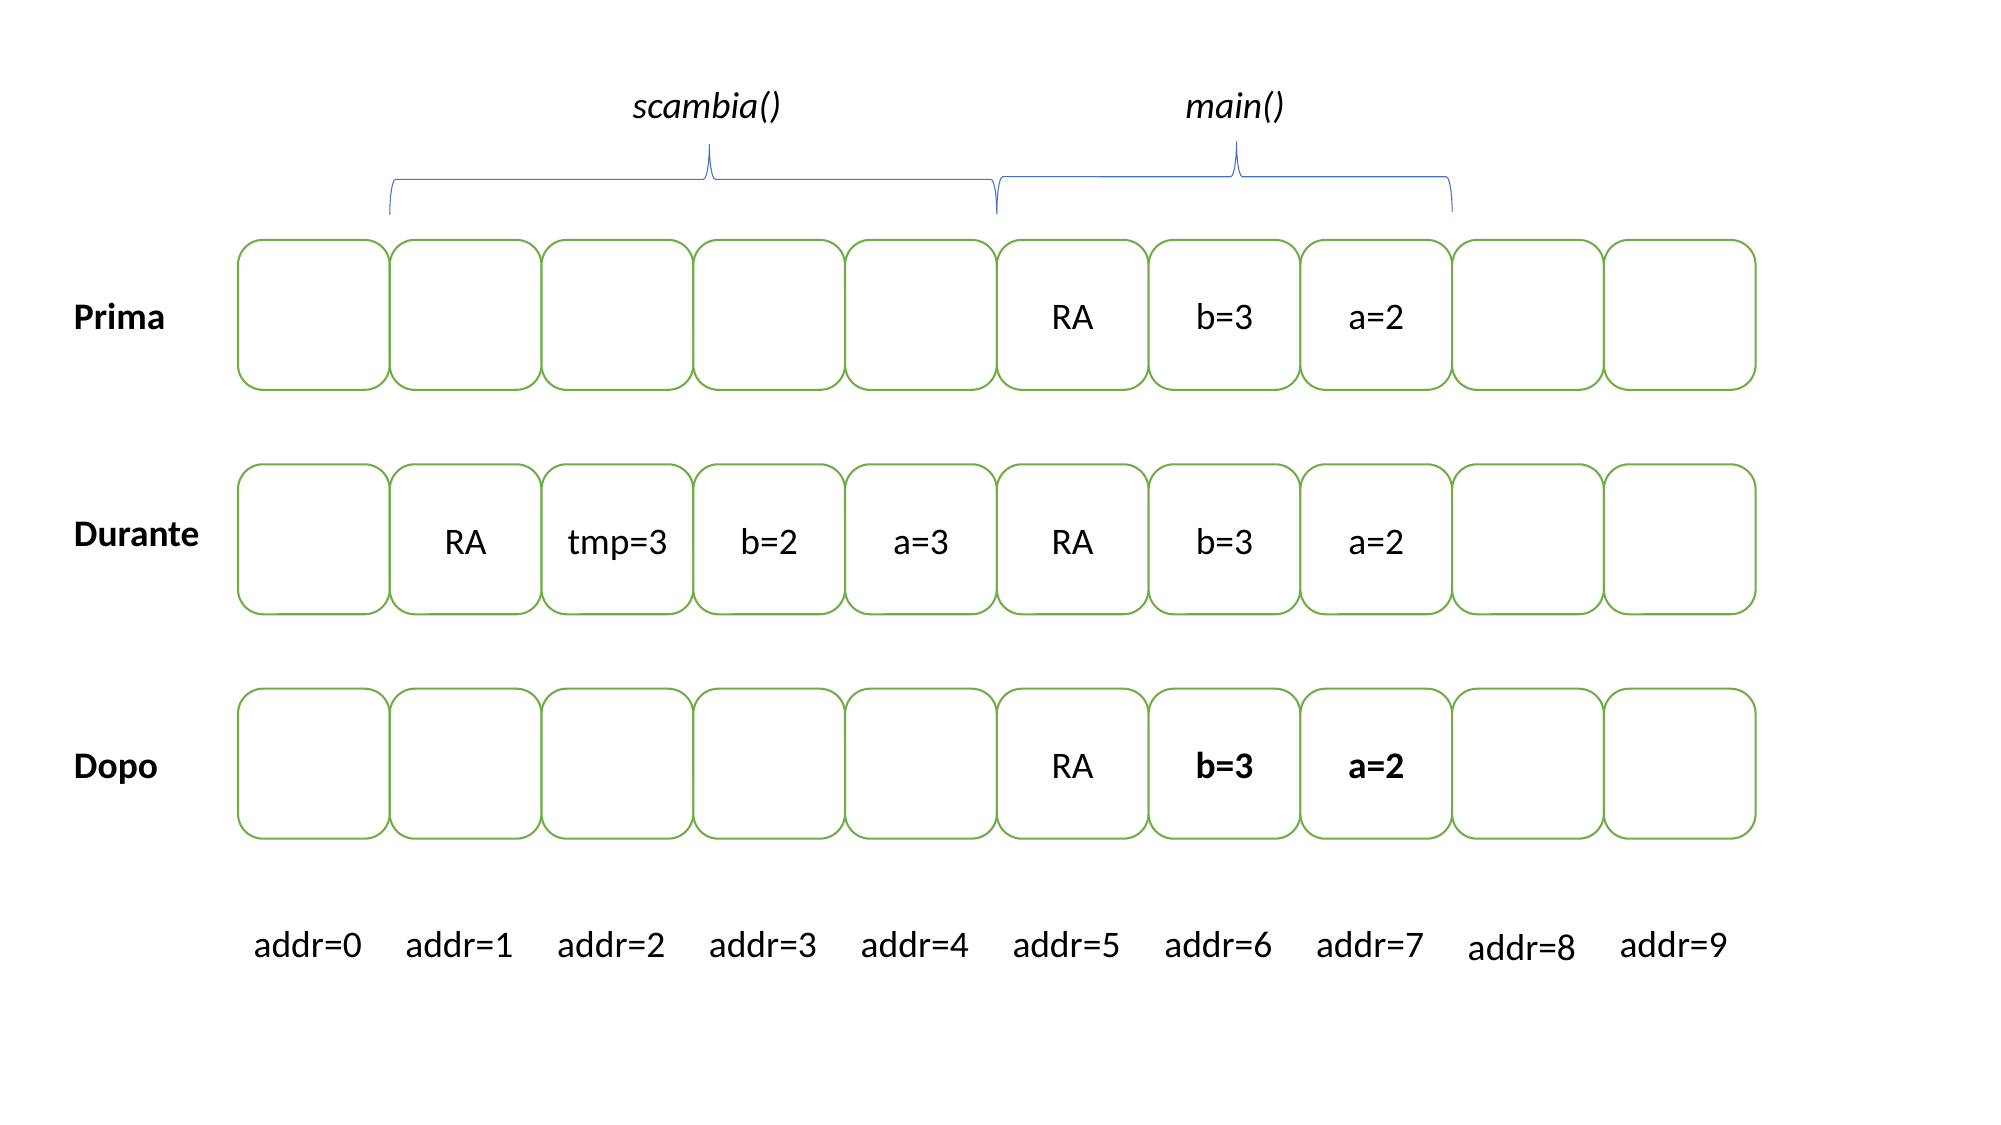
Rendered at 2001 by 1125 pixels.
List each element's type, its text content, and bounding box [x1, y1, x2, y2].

text_box [236, 463, 390, 616]
text_box RA [995, 687, 1149, 840]
text_box [388, 238, 541, 391]
text_box a=2 [1299, 687, 1452, 840]
text_box RA [995, 238, 1149, 391]
text_box [540, 687, 693, 840]
text_box [389, 144, 998, 215]
text_box Dopo [59, 733, 174, 794]
text_box addr=4 [845, 913, 984, 973]
text_box [1451, 463, 1604, 616]
text_box b=3 [1147, 463, 1300, 616]
text_box [997, 141, 1453, 213]
text_box addr=0 [238, 913, 377, 973]
text_box [1602, 463, 1757, 616]
text_box b=3 [1147, 238, 1300, 391]
text_box [1602, 238, 1757, 391]
text_box [692, 238, 845, 391]
text_box b=2 [692, 463, 845, 616]
text_box addr=9 [1604, 913, 1743, 973]
text_box RA [995, 463, 1149, 616]
text_box scambia() [617, 73, 796, 134]
text_box addr=6 [1149, 913, 1288, 973]
text_box [692, 687, 845, 840]
text_box b=3 [1147, 687, 1300, 840]
text_box [540, 238, 693, 391]
text_box a=2 [1299, 238, 1452, 391]
text_box main() [1170, 73, 1300, 134]
text_box addr=3 [694, 913, 833, 973]
text_box addr=2 [542, 913, 681, 973]
text_box addr=5 [997, 913, 1136, 973]
text_box a=2 [1299, 463, 1452, 616]
text_box [844, 687, 997, 840]
text_box [388, 687, 541, 840]
text_box Durante [59, 501, 216, 562]
text_box [1451, 687, 1604, 840]
text_box [236, 687, 390, 840]
text_box [1451, 238, 1604, 391]
text_box RA [388, 463, 541, 616]
text_box addr=8 [1452, 915, 1591, 975]
text_box [236, 238, 390, 391]
text_box addr=1 [390, 913, 529, 973]
text_box [844, 238, 997, 391]
text_box [1602, 687, 1757, 840]
text_box addr=7 [1301, 913, 1440, 973]
text_box tmp=3 [540, 463, 693, 616]
text_box Prima [59, 284, 181, 345]
text_box a=3 [844, 463, 997, 616]
